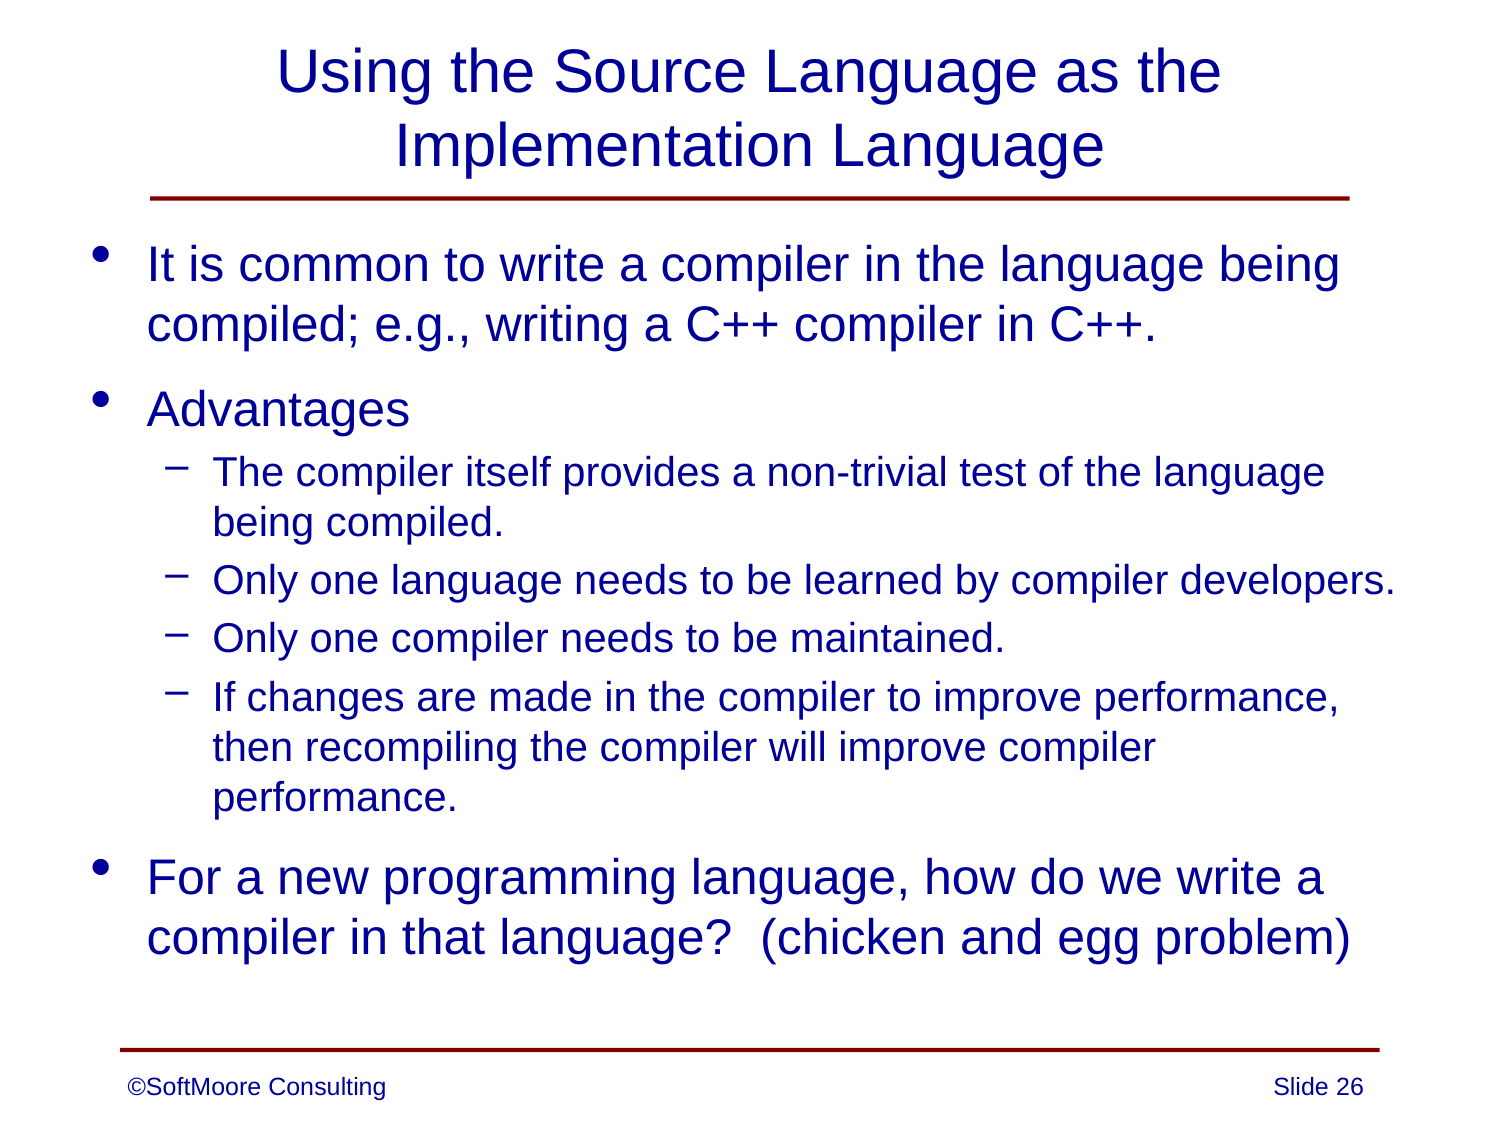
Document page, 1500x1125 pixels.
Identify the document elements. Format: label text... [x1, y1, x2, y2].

list It is common to write a compiler in the language being compiled; e.g., writing a C++ compiler in C++. Advantages The compiler itself provides a non-trivial test of the language being compiled. Only one language needs to be learned by compiler developers. Only one compiler needs to be maintained. If changes are made in the compiler to improve performance, then recompiling the compiler will improve compiler performance. For a new programming language, how do we write a compiler in that language? (chicken and egg problem) [74, 223, 1425, 1034]
slide_number Slide 26 [1078, 1061, 1380, 1109]
title Using the Source Language as the Implementation Language [149, 22, 1350, 188]
footer ©SoftMoore Consulting [111, 1061, 563, 1109]
